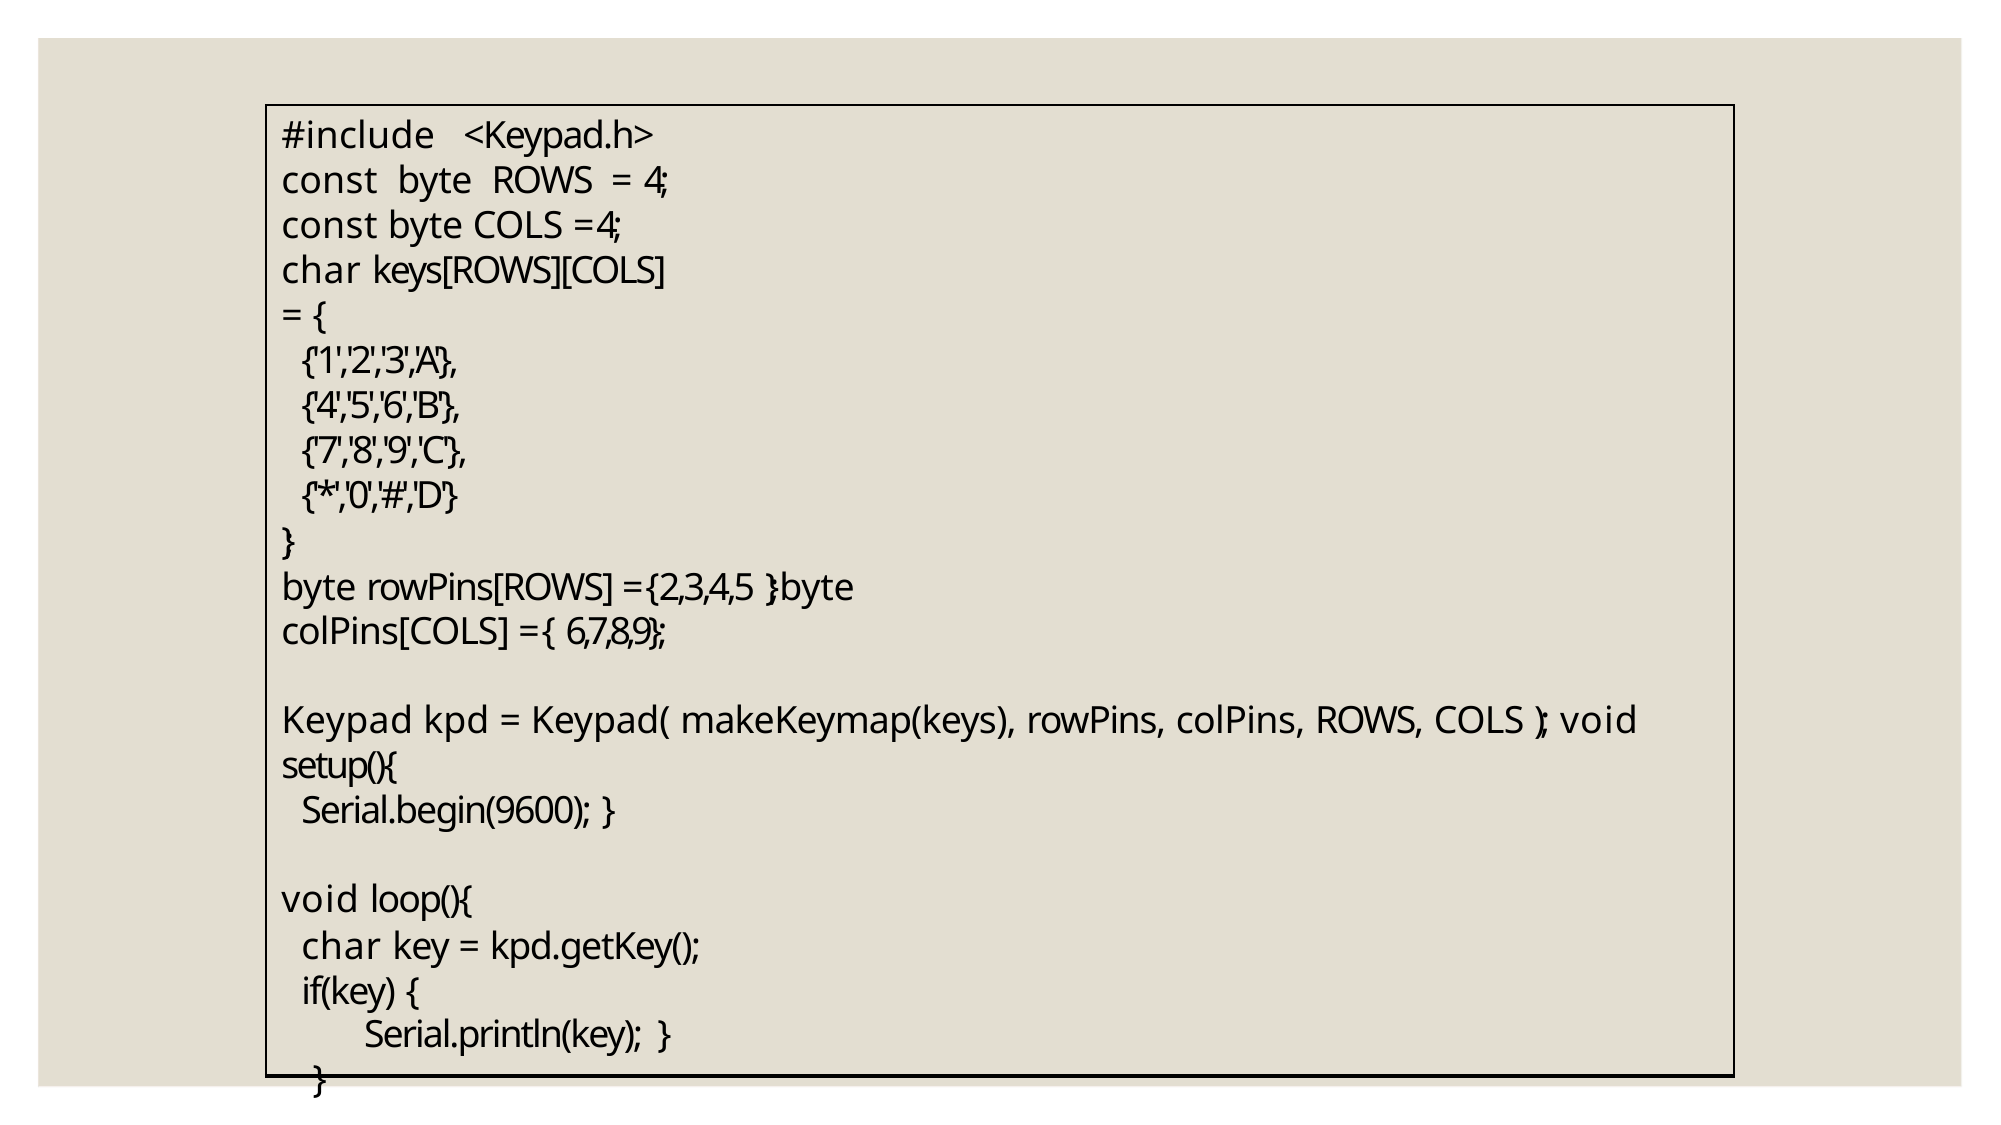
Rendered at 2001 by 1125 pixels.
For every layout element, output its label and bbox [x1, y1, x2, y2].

text_box [37, 38, 1963, 1088]
